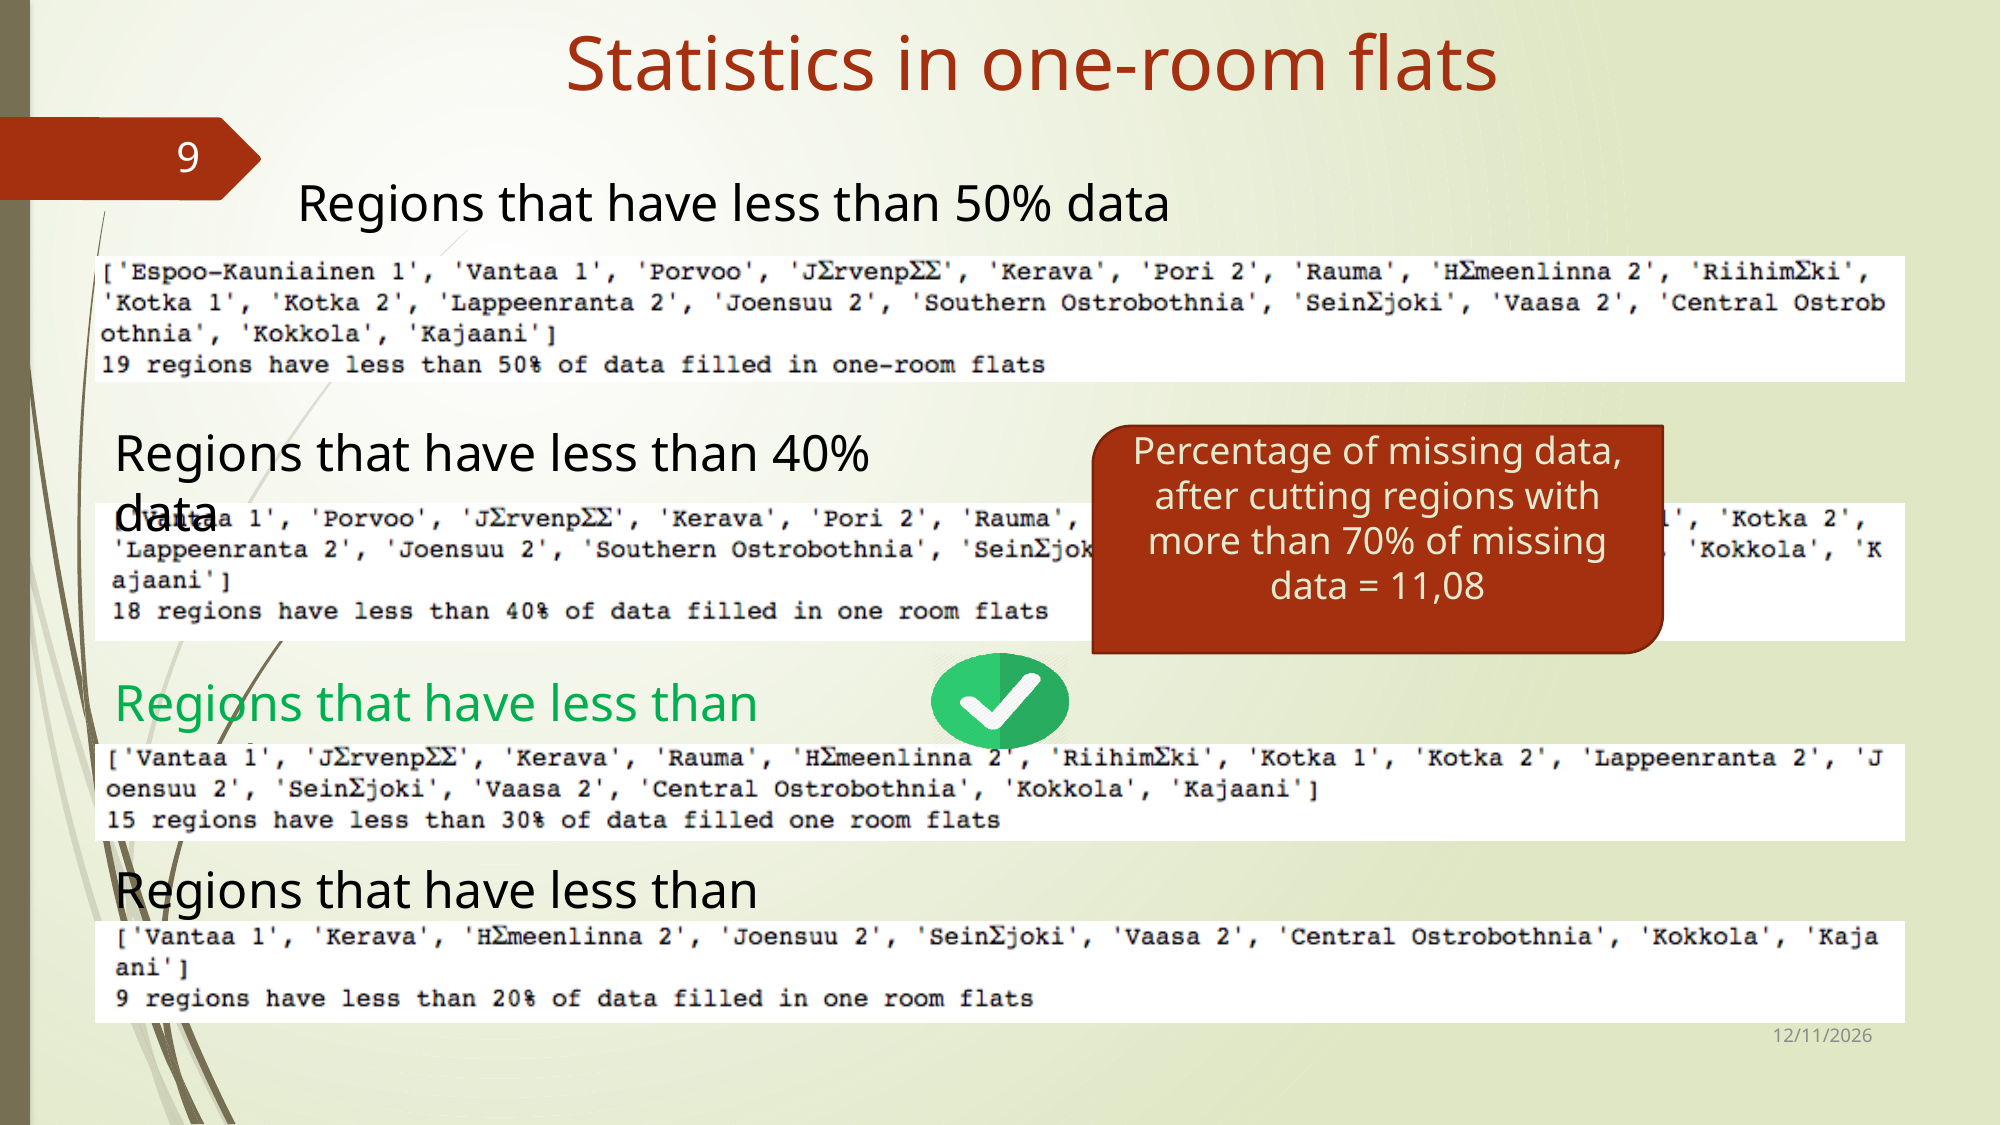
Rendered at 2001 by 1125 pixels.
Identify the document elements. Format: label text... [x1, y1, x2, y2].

picture [94, 652, 1906, 841]
slide_number 9 [87, 129, 216, 190]
text_box Regions that have less than 50% data [277, 151, 1404, 236]
text_box Regions that have less than 30% data: [95, 651, 887, 735]
text_box Statistics in one-room flats [301, 0, 1764, 123]
picture [94, 255, 1906, 382]
picture [94, 921, 1906, 1023]
text_box Regions that have less than 20% data: [95, 851, 887, 921]
text_box Percentage of missing data, after cutting regions with more than 70% of missing data = 11,08 [1091, 424, 1665, 501]
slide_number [1699, 1033, 1888, 1067]
picture [94, 503, 1906, 641]
text_box Regions that have less than 40% data [94, 401, 1000, 497]
